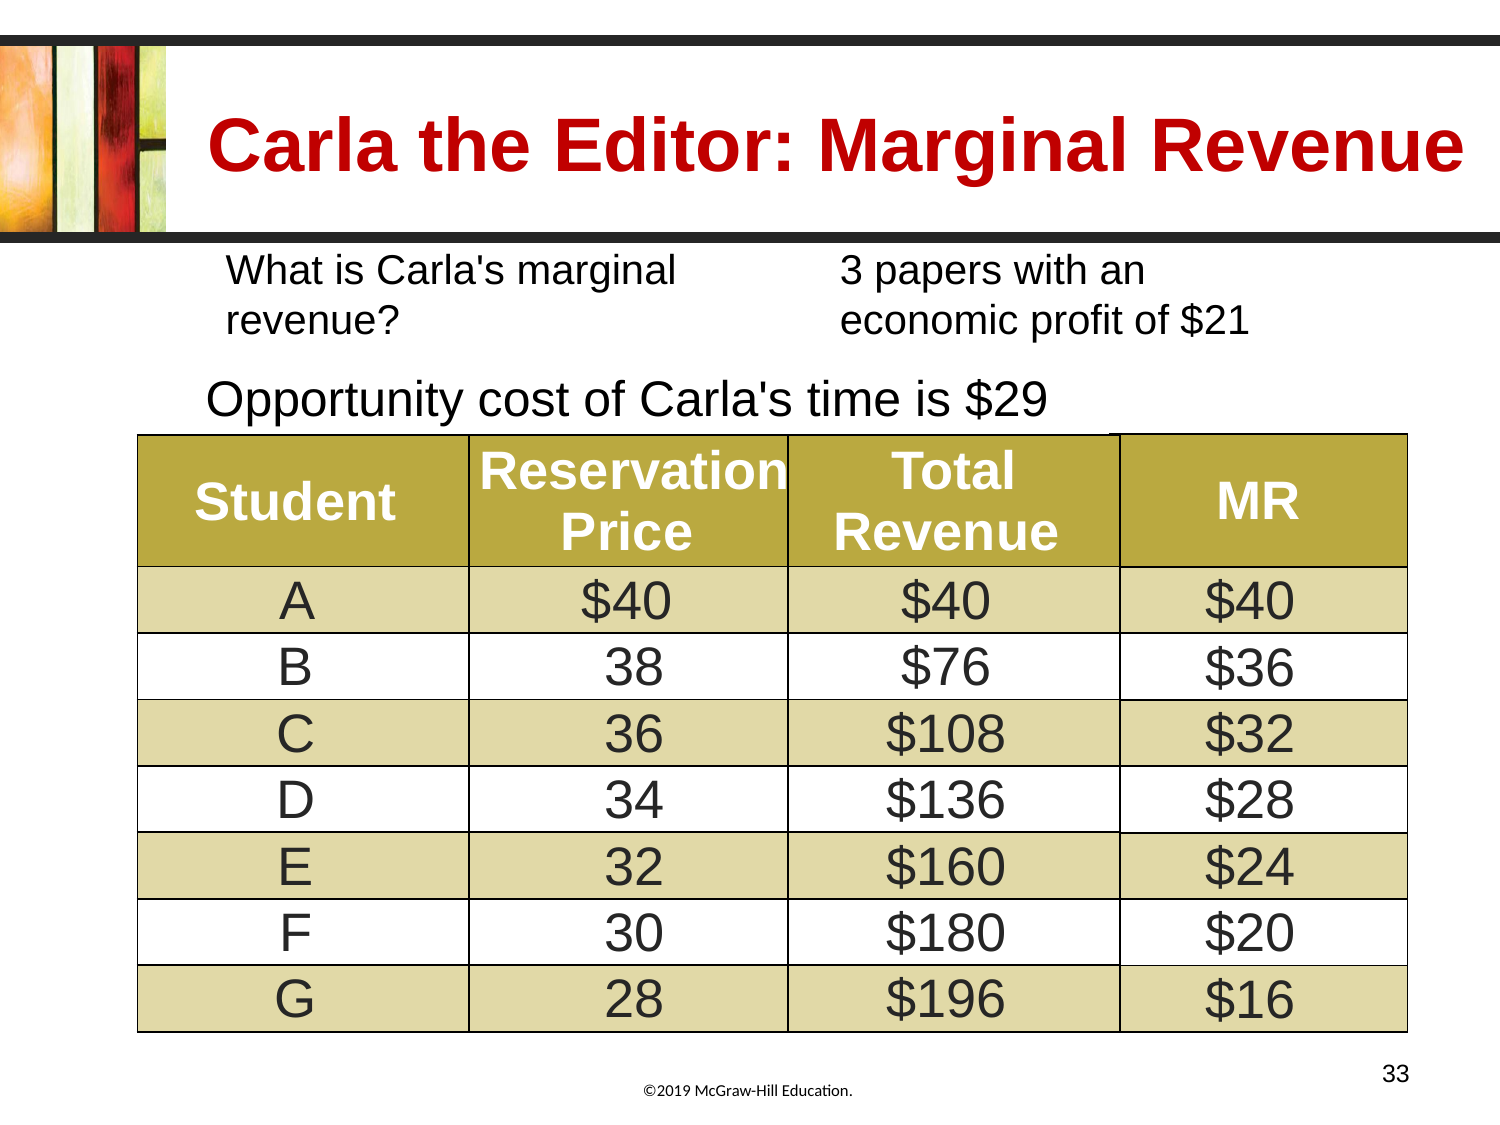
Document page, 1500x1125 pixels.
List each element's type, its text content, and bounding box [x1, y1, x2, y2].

slide_number 33 [1074, 1042, 1425, 1103]
table_cell $36 [1121, 634, 1407, 699]
table_cell A [138, 567, 468, 632]
table_header Total Revenue [789, 436, 1119, 566]
table_cell 38 [470, 634, 787, 699]
text_box 3 papers with an economic profit of $21 [825, 235, 1416, 350]
table_cell $196 [789, 966, 1119, 1031]
table_cell D [138, 767, 468, 831]
table_cell $28 [1121, 767, 1407, 832]
footer ©2019 McGraw-Hill Education. [500, 1072, 1000, 1125]
table_cell $108 [789, 700, 1119, 765]
table_header Student [138, 436, 468, 566]
table_header Reservation Price [470, 436, 787, 566]
table_cell $76 [789, 634, 1119, 699]
text_box What is Carla's marginal revenue? [210, 235, 783, 350]
picture [0, 46, 166, 232]
table_cell E [138, 833, 468, 898]
table_cell $16 [1121, 966, 1407, 1031]
table_cell B [138, 634, 468, 699]
table_cell 28 [470, 966, 787, 1031]
table_cell C [138, 700, 468, 765]
table_cell 30 [470, 900, 787, 964]
table_cell 34 [470, 767, 787, 831]
table_header MR [1121, 435, 1407, 566]
table_cell $40 [470, 567, 787, 632]
table_cell $40 [1121, 568, 1407, 632]
table_cell $40 [789, 567, 1119, 632]
title Carla the Editor: Marginal Revenue [174, 45, 1500, 238]
table_cell $24 [1121, 834, 1407, 898]
table_cell F [138, 900, 468, 964]
table_cell $160 [789, 833, 1119, 898]
table_cell $136 [789, 767, 1119, 831]
table_cell $32 [1121, 701, 1407, 765]
table_cell 32 [470, 833, 787, 898]
table_cell $20 [1121, 900, 1407, 965]
table_cell 36 [470, 700, 787, 765]
list Opportunity cost of Carla's time is $29 [134, 358, 1425, 1005]
table_cell G [138, 966, 468, 1031]
table_cell $180 [789, 900, 1119, 964]
